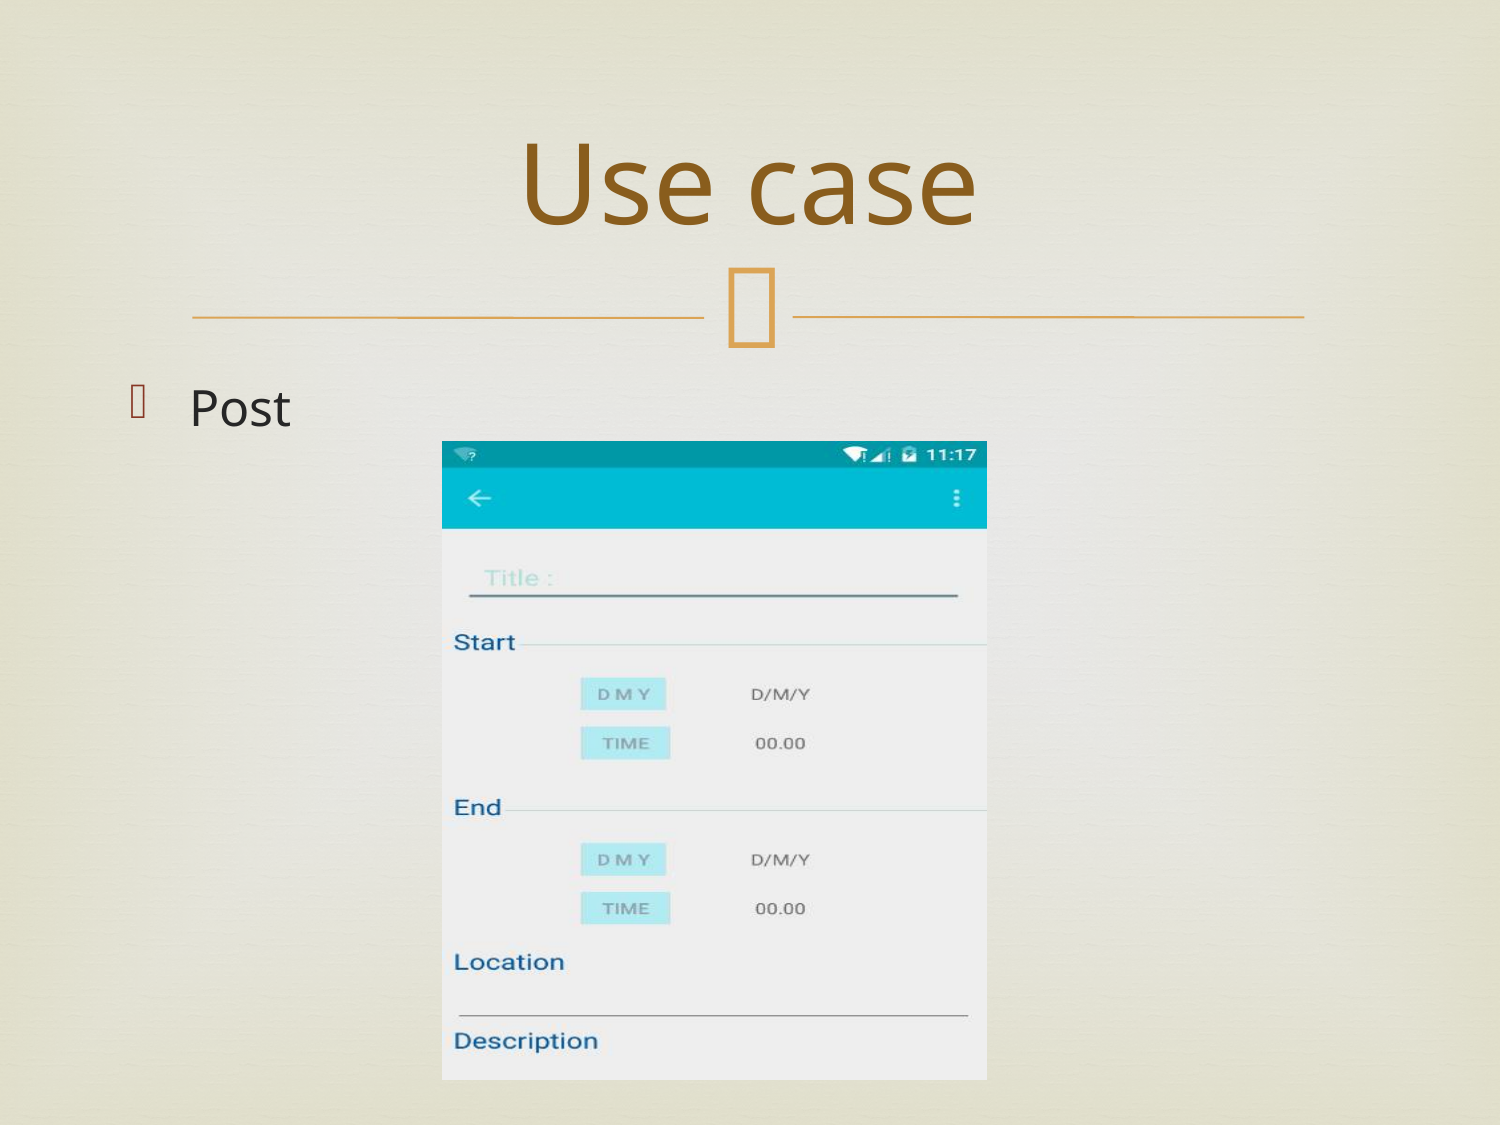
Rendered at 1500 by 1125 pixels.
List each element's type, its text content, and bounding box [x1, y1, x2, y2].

list Post [114, 368, 1386, 1005]
title Use case [112, 93, 1386, 267]
picture [442, 441, 987, 1081]
